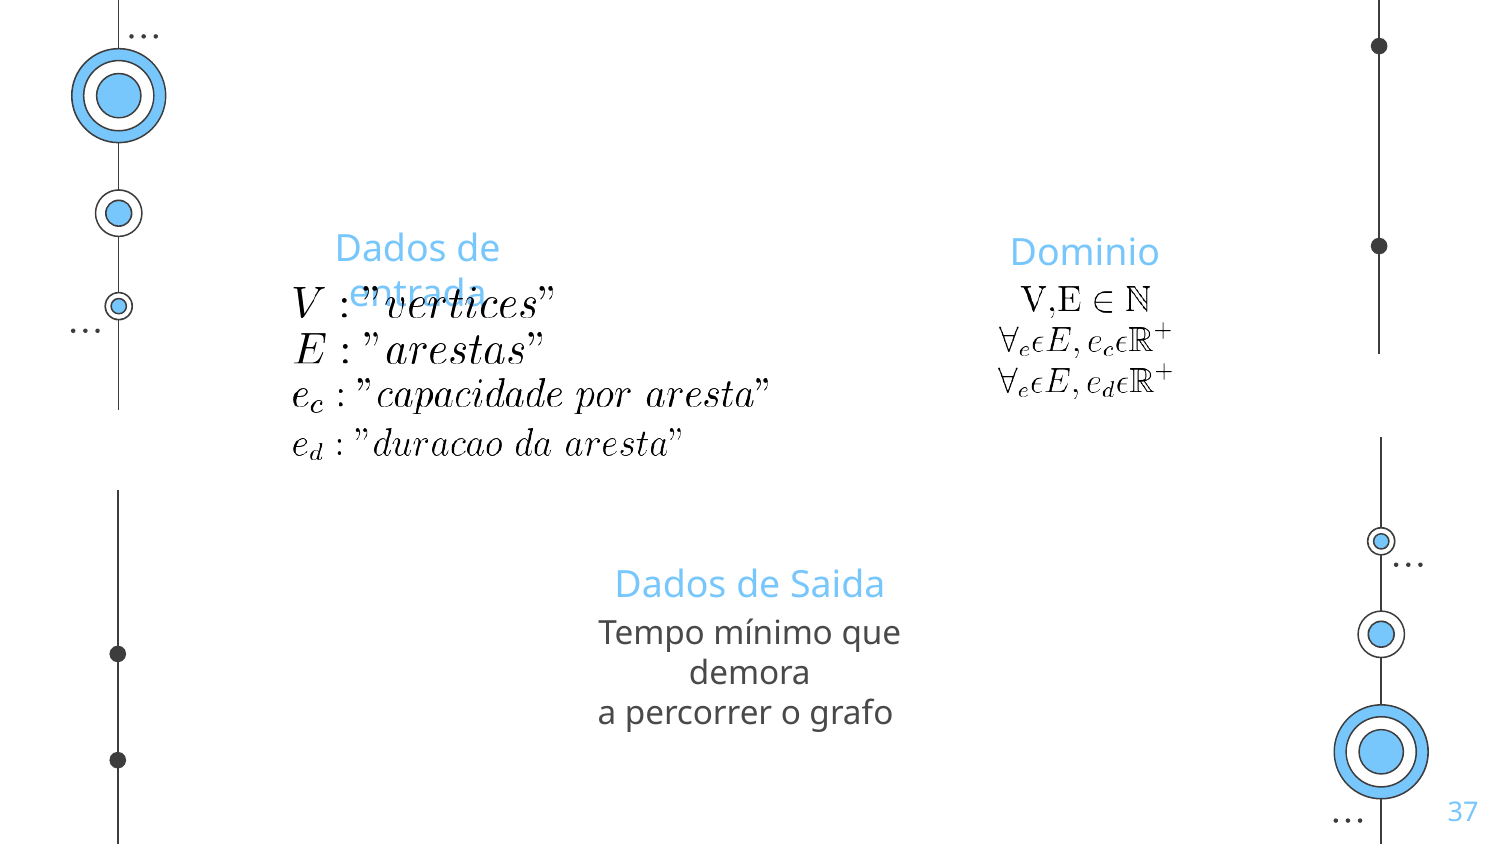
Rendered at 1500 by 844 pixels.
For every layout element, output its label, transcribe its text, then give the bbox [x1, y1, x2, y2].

picture [293, 285, 553, 318]
picture [293, 332, 543, 364]
picture [293, 428, 682, 460]
picture [293, 378, 769, 414]
subtitle Dados de Saida [579, 545, 921, 597]
slide_number ‹#› [1403, 779, 1494, 844]
subtitle Tempo mínimo que demora a percorrer o grafo [538, 596, 962, 729]
picture [999, 322, 1171, 359]
subtitle Dominio [913, 213, 1256, 260]
picture [998, 362, 1172, 399]
picture [1019, 285, 1150, 318]
subtitle Dados de entrada [246, 208, 589, 260]
